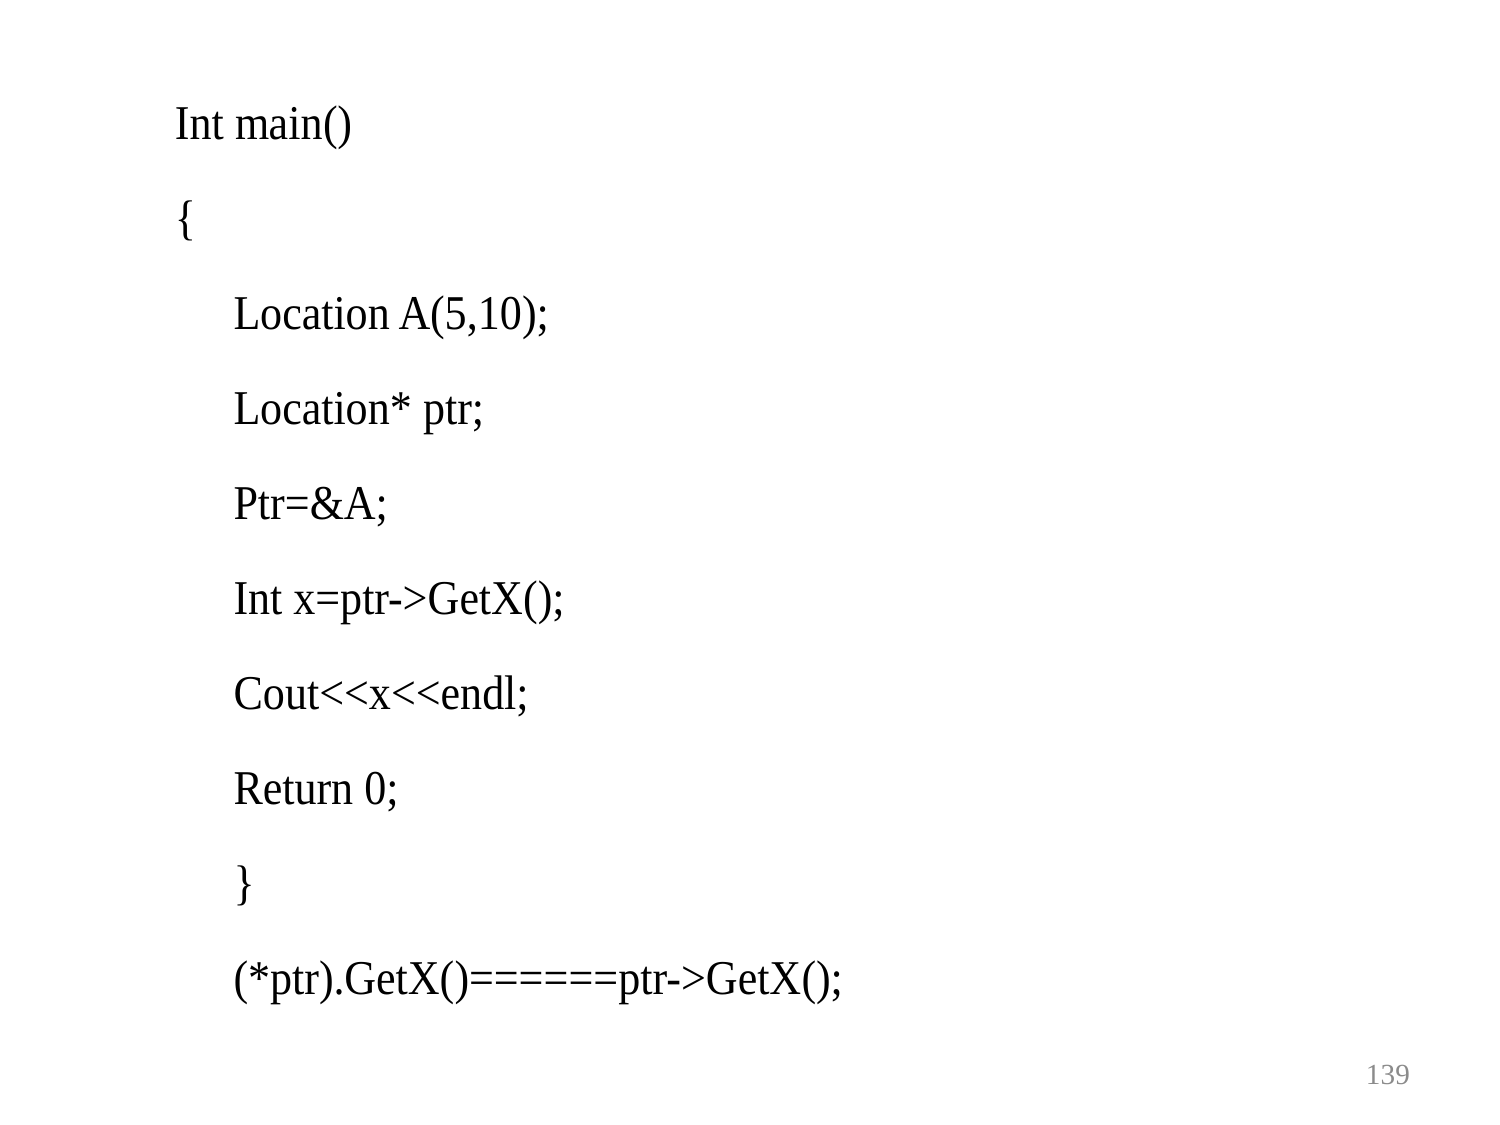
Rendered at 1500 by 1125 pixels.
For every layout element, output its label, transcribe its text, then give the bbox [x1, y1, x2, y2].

slide_number 139 [1074, 1060, 1425, 1103]
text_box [174, 74, 1500, 1051]
